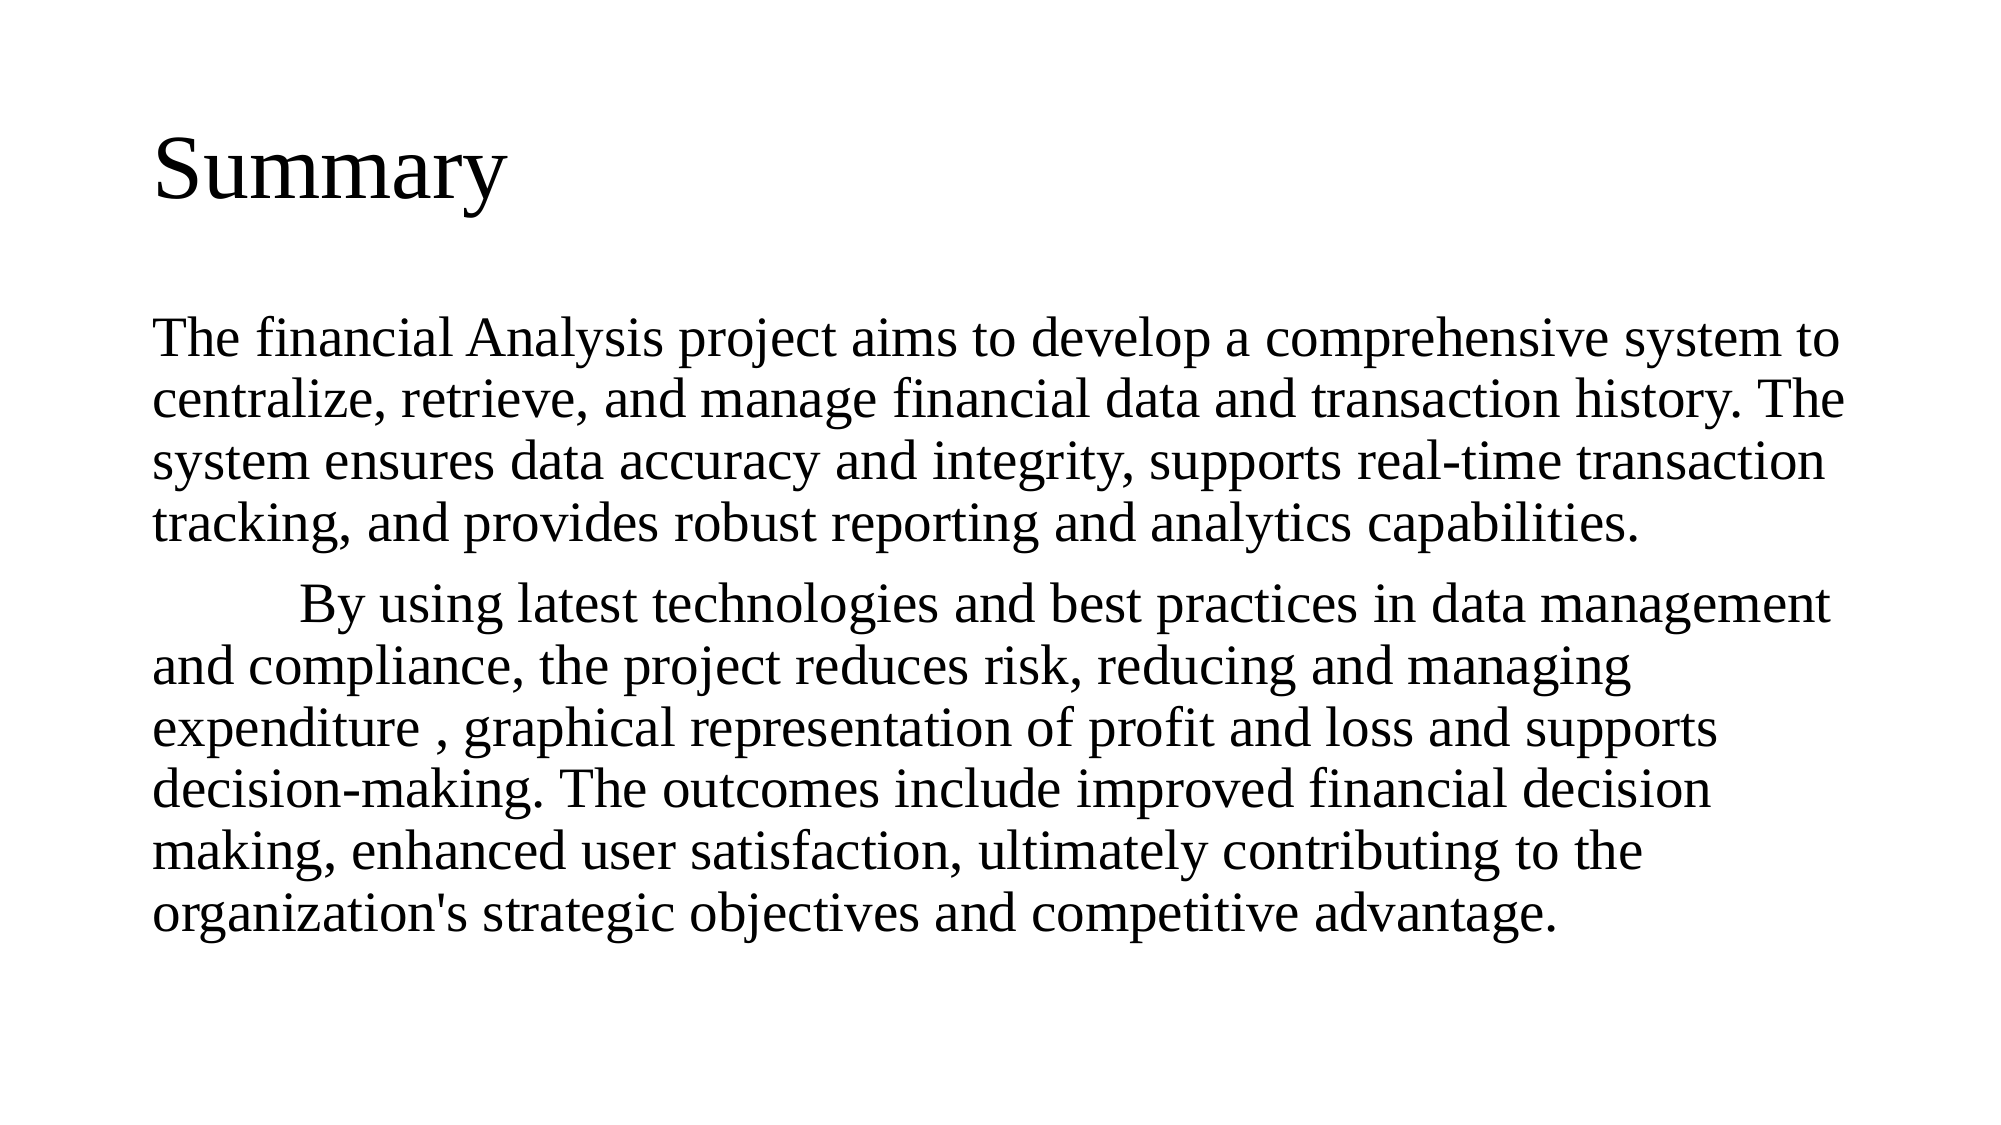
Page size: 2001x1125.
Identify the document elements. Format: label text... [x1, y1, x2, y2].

title Summary [137, 59, 1863, 278]
list The financial Analysis project aims to develop a comprehensive system to centralize, retrieve, and manage financial data and transaction history. The system ensures data accuracy and integrity, supports real-time transaction tracking, and provides robust reporting and analytics capabilities. By using latest technologies and best practices in data management and compliance, the project reduces risk, reducing and managing expenditure , graphical representation of profit and loss and supports decision-making. The outcomes include improved financial decision making, enhanced user satisfaction, ultimately contributing to the organization's strategic objectives and competitive advantage. [137, 299, 1879, 1014]
